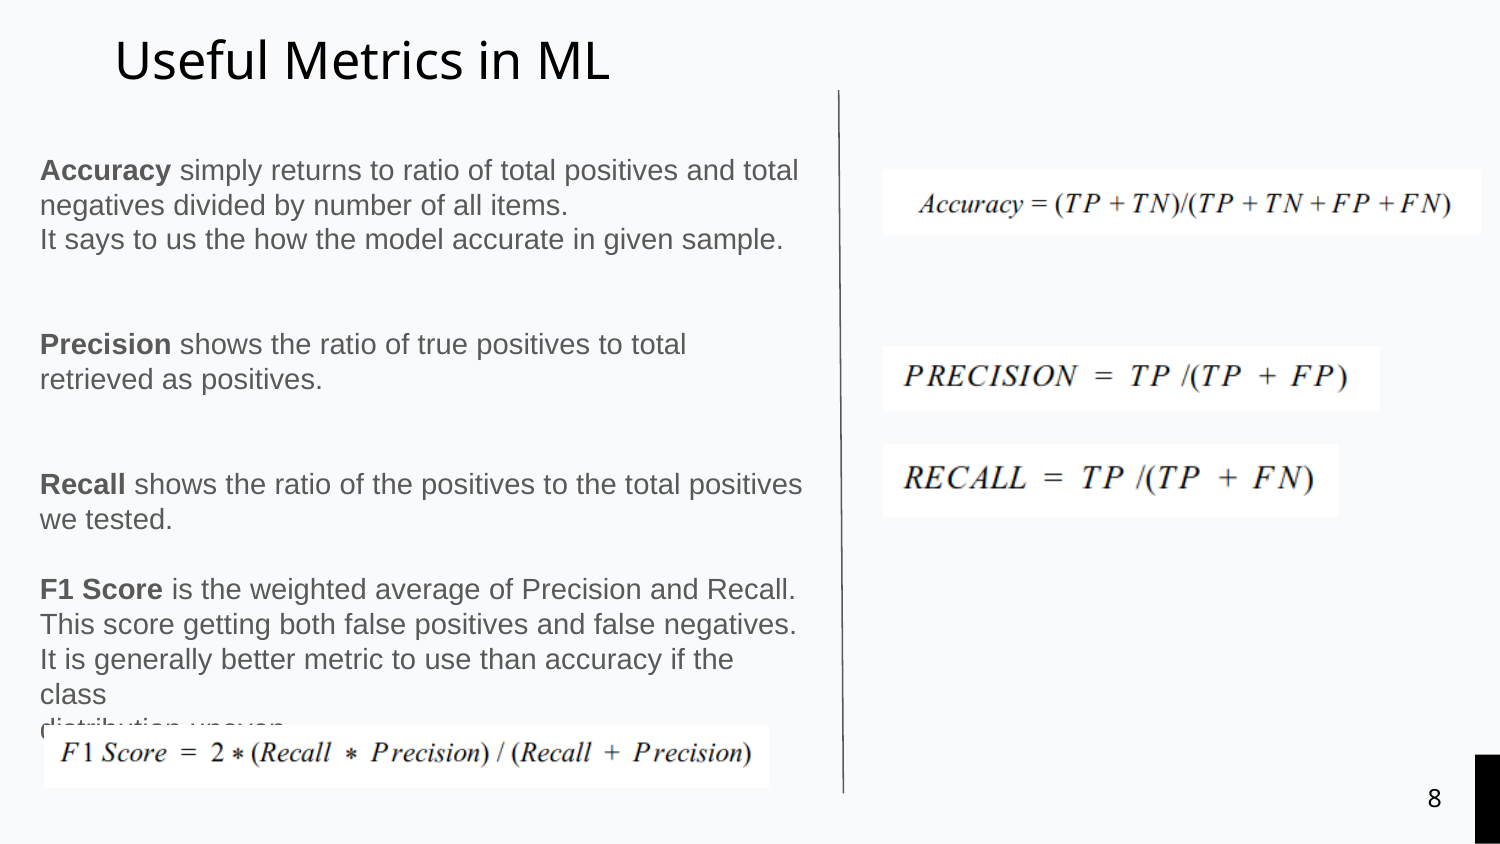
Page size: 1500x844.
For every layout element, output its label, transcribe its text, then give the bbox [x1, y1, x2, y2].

picture [883, 169, 1481, 235]
picture [43, 725, 770, 788]
slide_number ‹#› [1389, 766, 1480, 832]
title Useful Metrics in ML [99, 28, 737, 90]
list Accuracy simply returns to ratio of total positives and total negatives divided by number of all items. It says to us the how the model accurate in given sample. Precision shows the ratio of true positives to total retrieved as positives. Recall shows the ratio of the positives to the total positives we tested. F1 Score is the weighted average of Precision and Recall. This score getting both false positives and false negatives. It is generally better metric to use than accuracy if the class distribution uneven. [24, 135, 825, 819]
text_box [838, 89, 844, 794]
picture [883, 444, 1338, 517]
picture [883, 345, 1380, 411]
